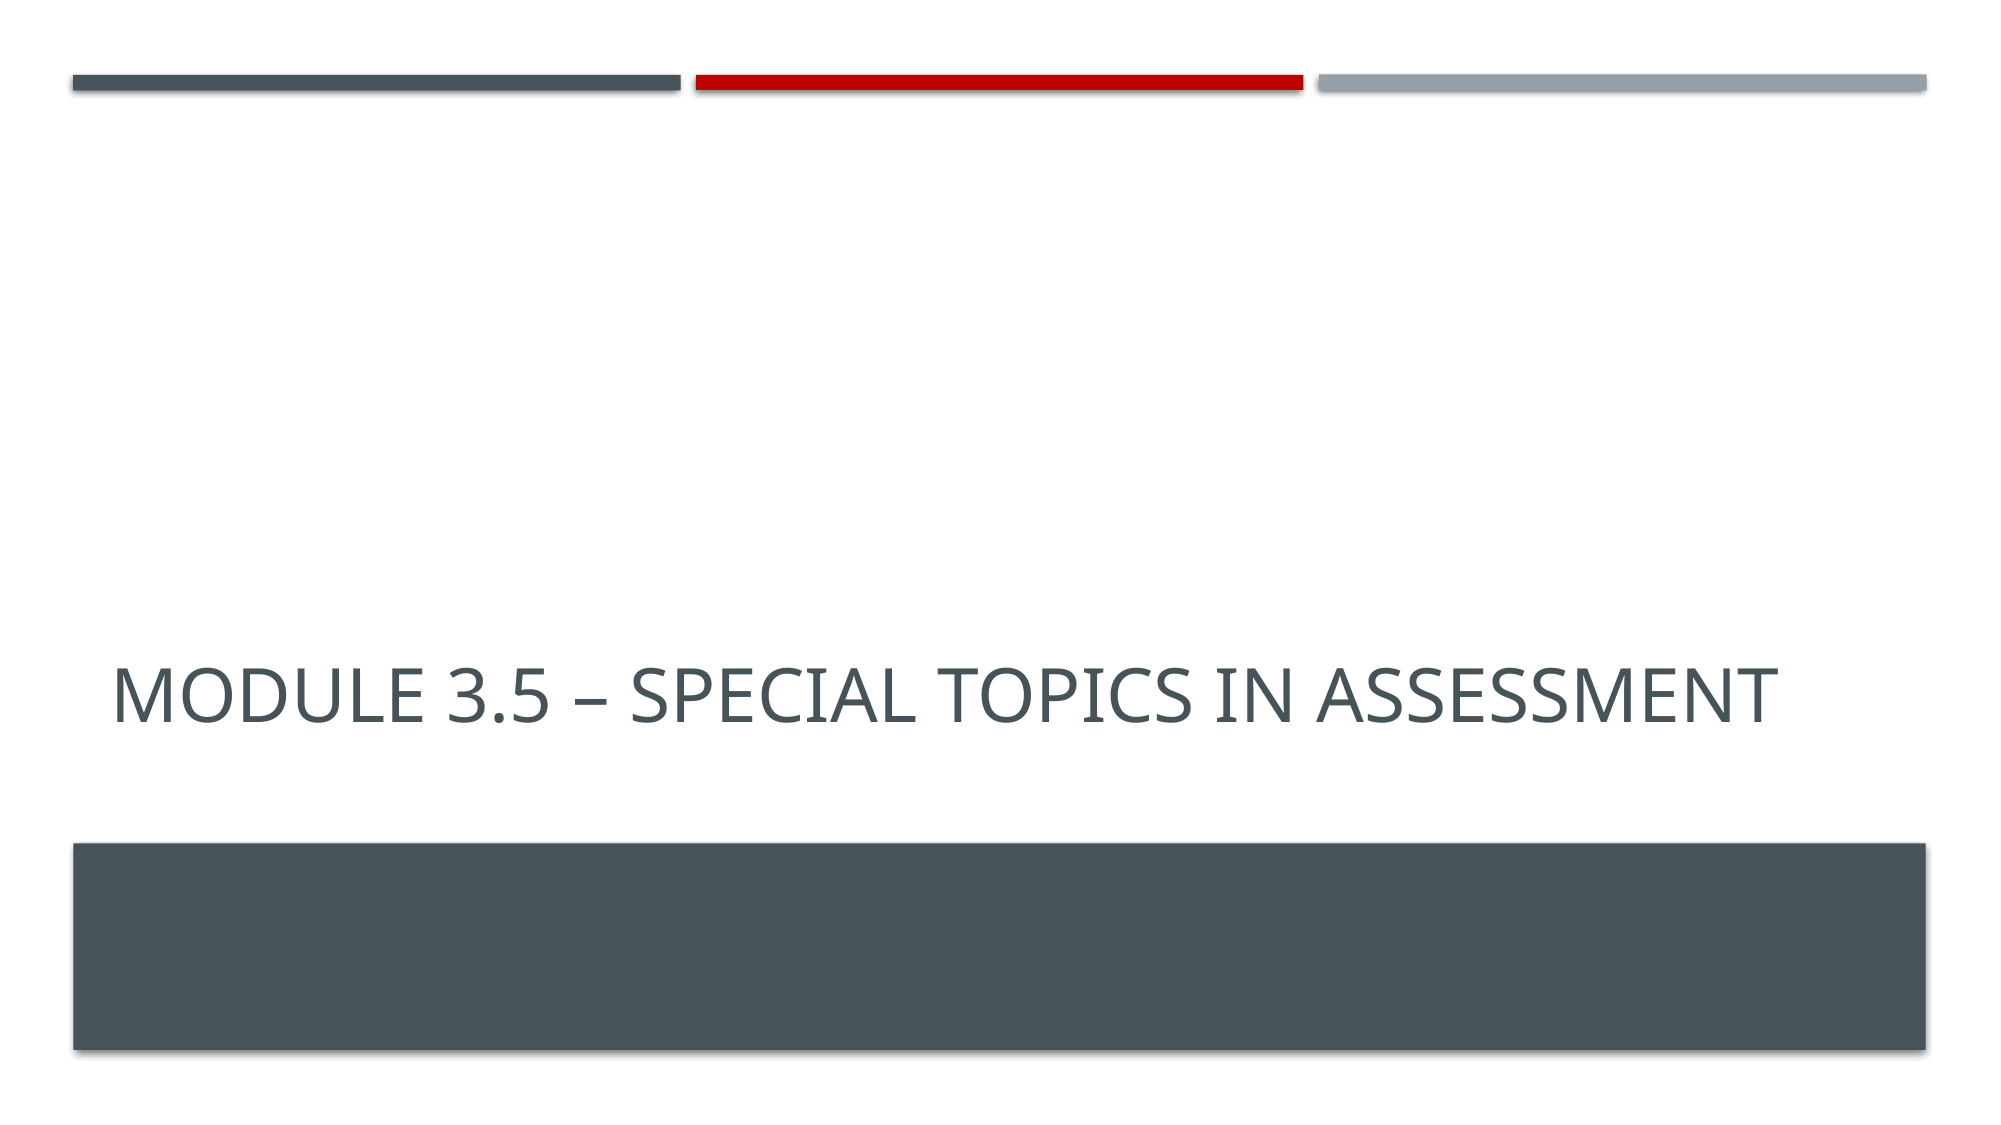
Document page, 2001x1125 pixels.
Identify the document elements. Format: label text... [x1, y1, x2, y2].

title Module 3.5 – Special Topics in Assessment [95, 499, 1905, 745]
